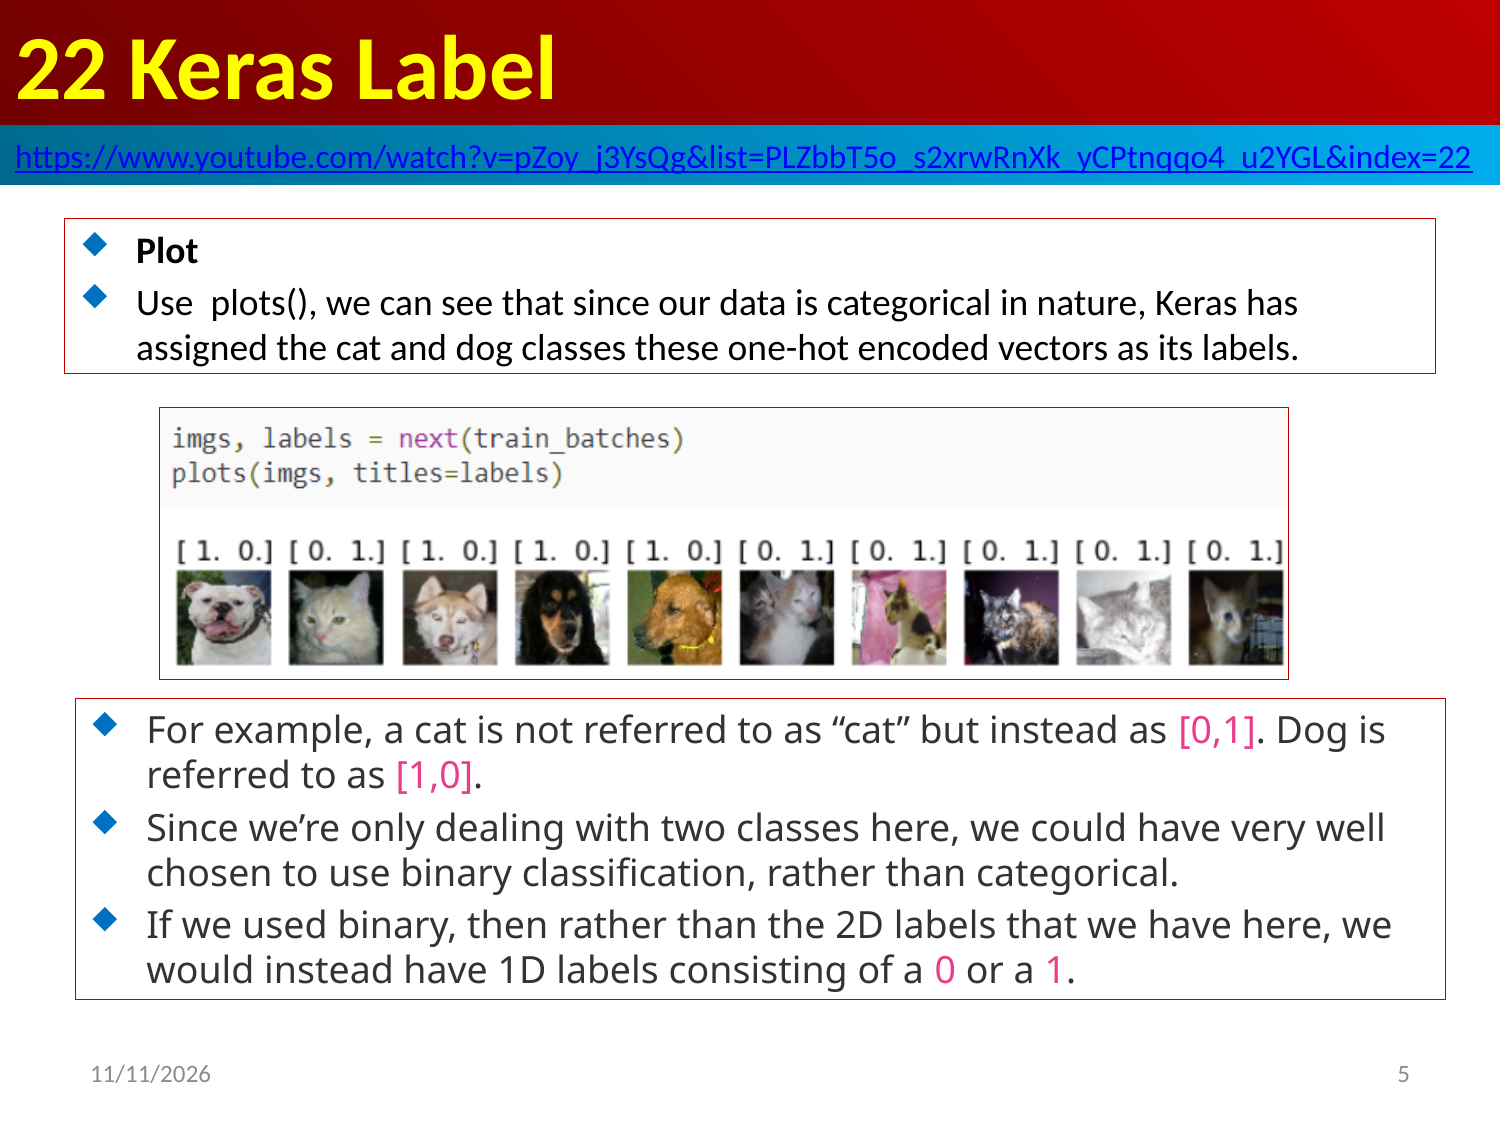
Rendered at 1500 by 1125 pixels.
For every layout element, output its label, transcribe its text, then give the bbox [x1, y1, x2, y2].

picture [159, 406, 1290, 680]
subtitle Plot Use plots(), we can see that since our data is categorical in nature, Keras has assigned the cat and dog classes these one-hot encoded vectors as its labels. [64, 218, 1436, 374]
slide_number 5 [1074, 1042, 1425, 1103]
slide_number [75, 1042, 425, 1103]
title 22 Keras Label [0, 0, 1500, 125]
text_box https://www.youtube.com/watch?v=pZoy_j3YsQg&list=PLZbbT5o_s2xrwRnXk_yCPtnqqo4_u2YGL&index=22 [0, 125, 1500, 185]
text_box For example, a cat is not referred to as “cat” but instead as [0,1]. Dog is referred to as [1,0]. Since we’re only dealing with two classes here, we could have very well chosen to use binary classification, rather than categorical. If we used binary, then rather than the 2D labels that we have here, we would instead have 1D labels consisting of a 0 or a 1. [75, 698, 1446, 1000]
